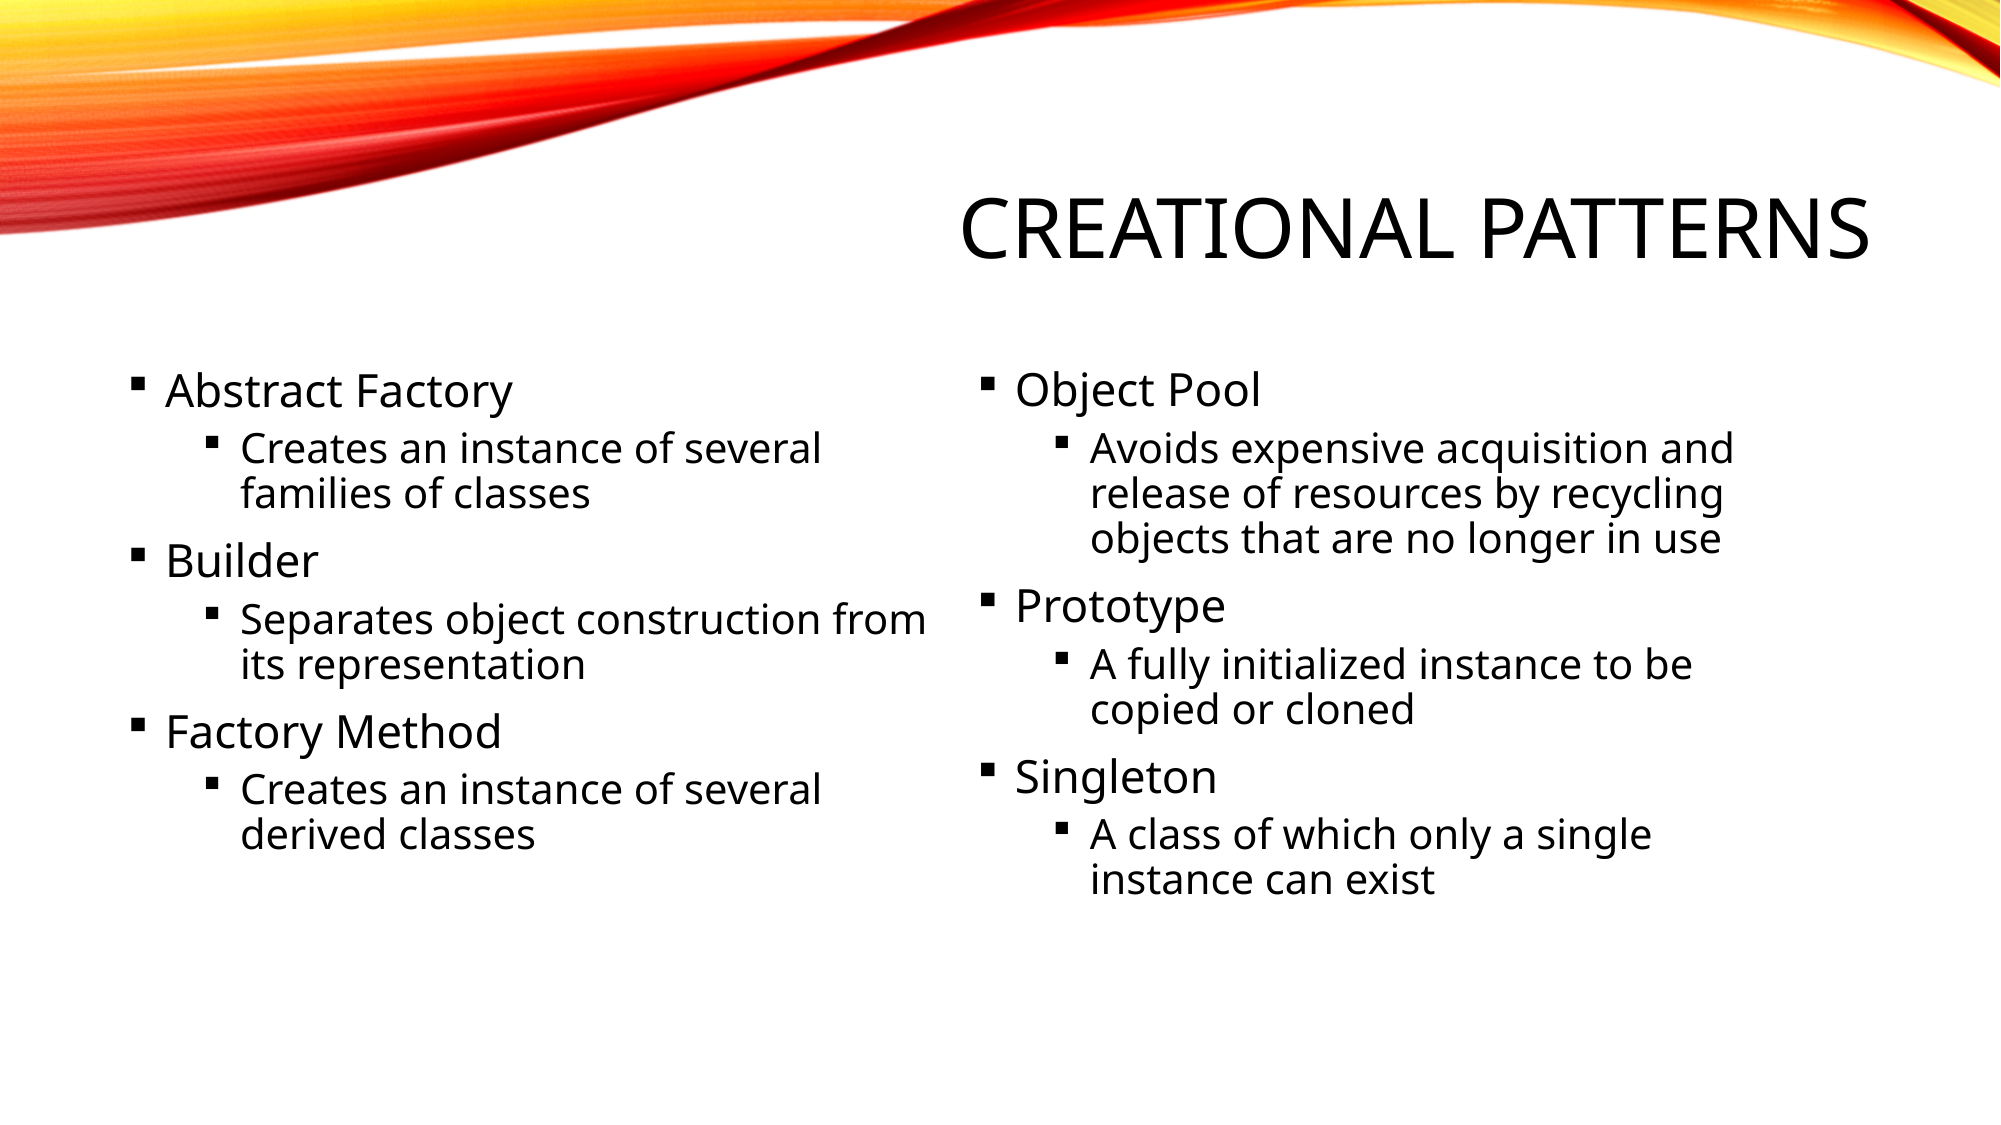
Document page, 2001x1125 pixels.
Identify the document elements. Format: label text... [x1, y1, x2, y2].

title Creational patterns [474, 125, 1888, 338]
picture [0, 0, 2000, 237]
text_box Object Pool Avoids expensive acquisition and release of resources by recycling objects that are no longer in use Prototype A fully initialized instance to be copied or cloned Singleton A class of which only a single instance can exist [962, 359, 1813, 1021]
list Abstract Factory Creates an instance of several families of classes Builder Separates object construction from its representation Factory Method Creates an instance of several derived classes [112, 360, 962, 1021]
